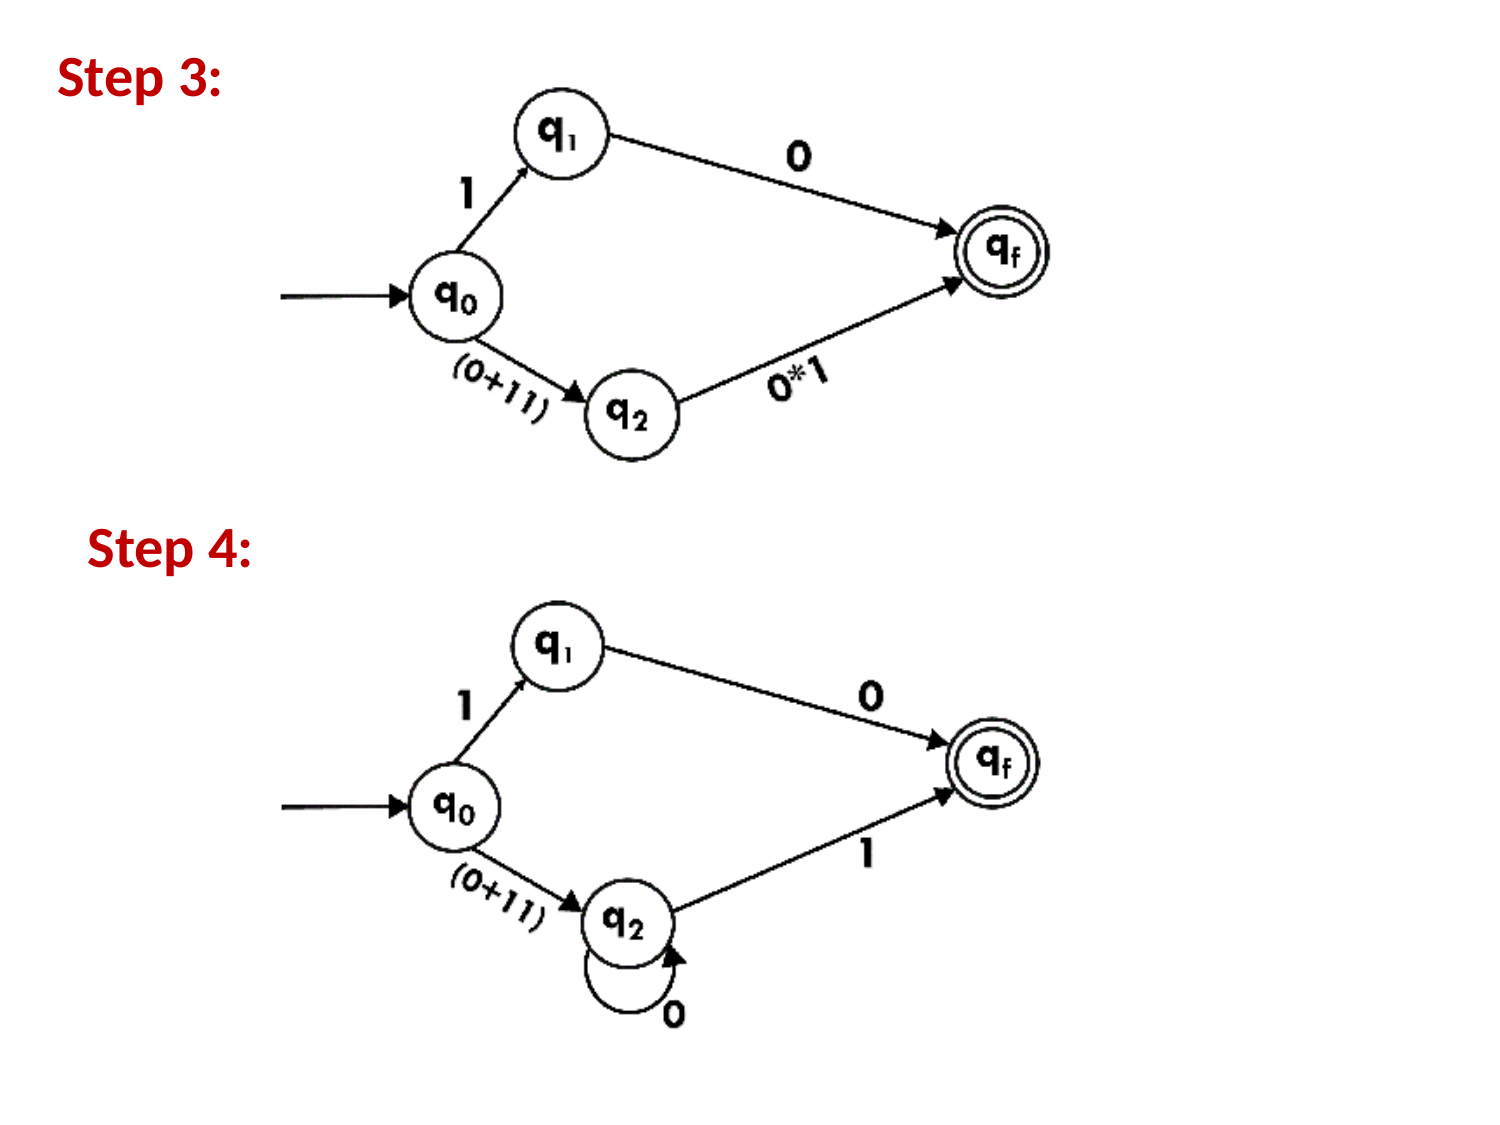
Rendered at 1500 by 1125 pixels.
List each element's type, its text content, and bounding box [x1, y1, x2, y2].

text_box Step 3: [42, 30, 239, 116]
picture [244, 587, 1046, 1037]
picture [253, 72, 1059, 469]
text_box Step 4: [72, 501, 269, 587]
